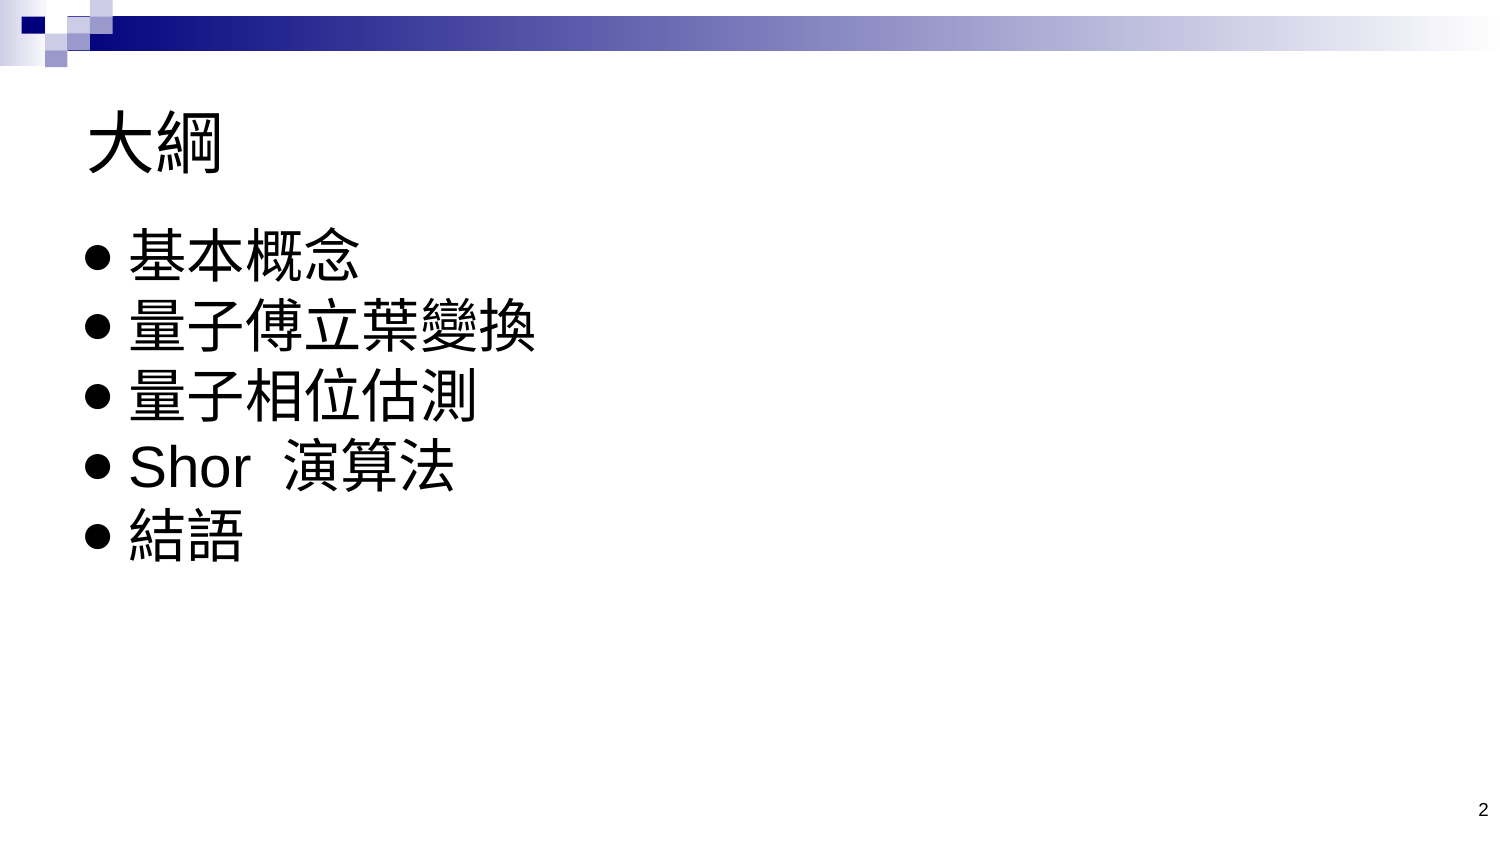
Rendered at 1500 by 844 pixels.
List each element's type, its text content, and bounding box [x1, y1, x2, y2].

slide_number ‹#› [1149, 796, 1500, 827]
text_box 基本概念 量子傅立葉變換 量子相位估測 Shor 演算法 結語 [61, 207, 1343, 721]
title 大綱 [75, 56, 1425, 226]
